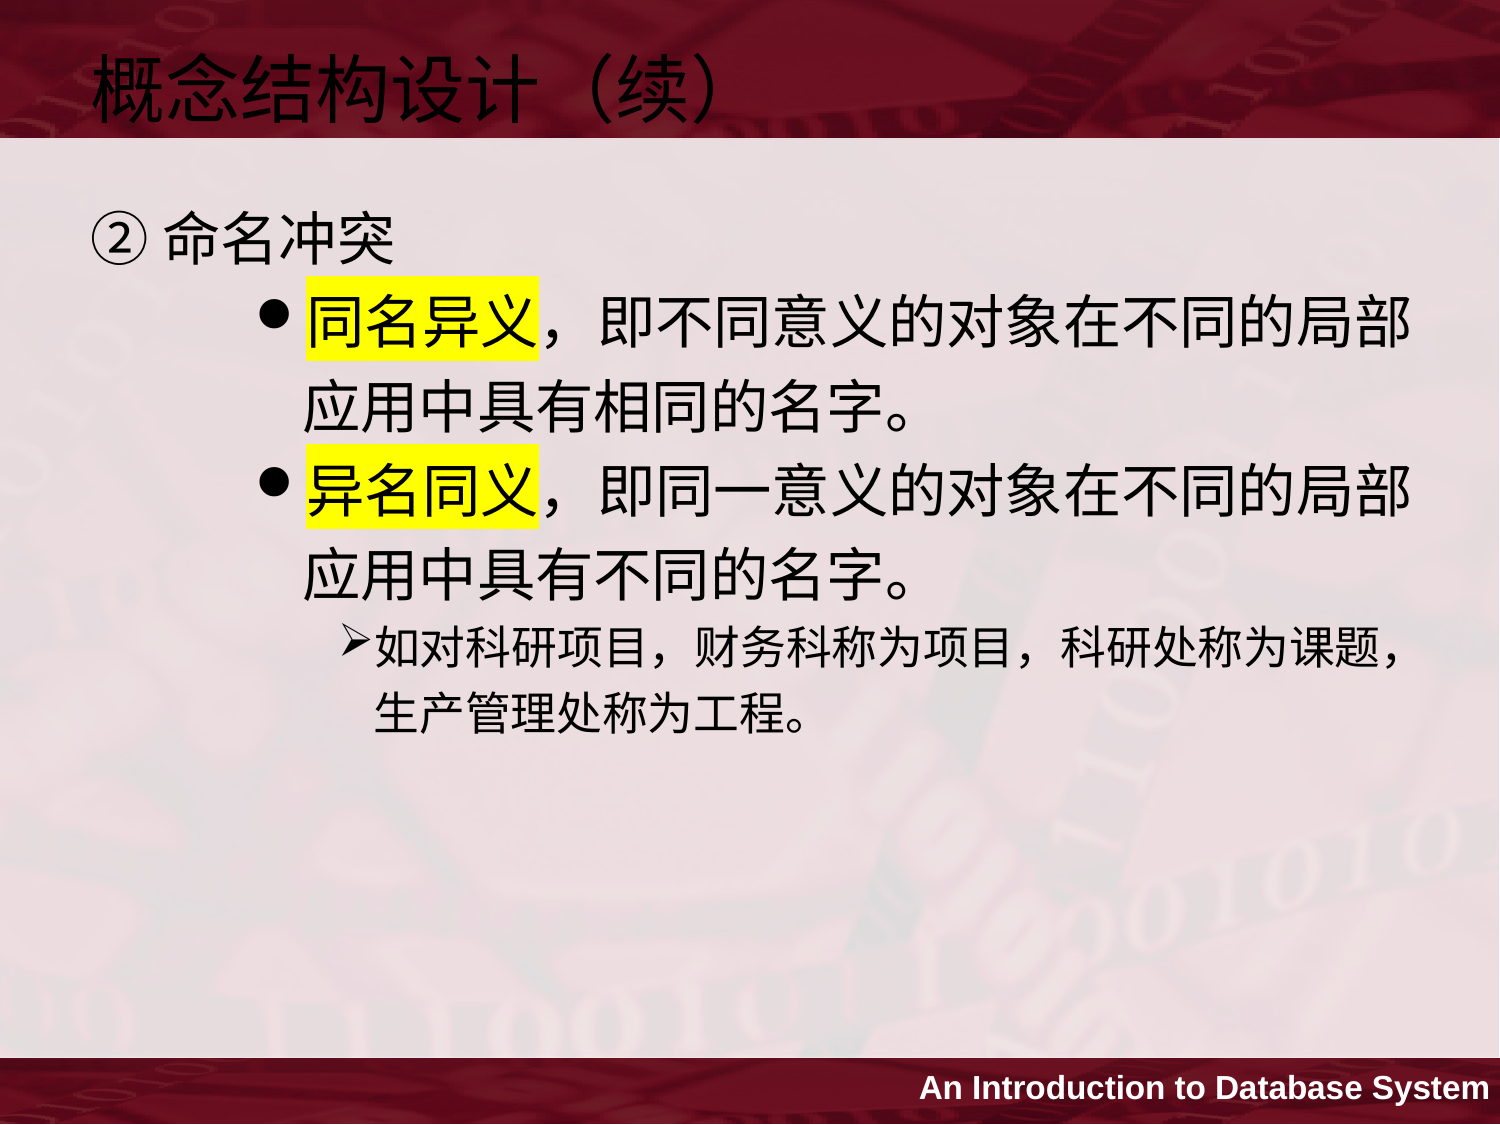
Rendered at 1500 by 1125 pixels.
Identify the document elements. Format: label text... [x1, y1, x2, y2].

title 概念结构设计（续） [75, 0, 1425, 180]
list ②命名冲突 同名异义，即不同意义的对象在不同的局部应用中具有相同的名字。 异名同义，即同一意义的对象在不同的局部应用中具有不同的名字。 如对科研项目，财务科称为项目，科研处称为课题，生产管理处称为工程。 [75, 180, 1459, 1017]
picture [0, 0, 1500, 1124]
